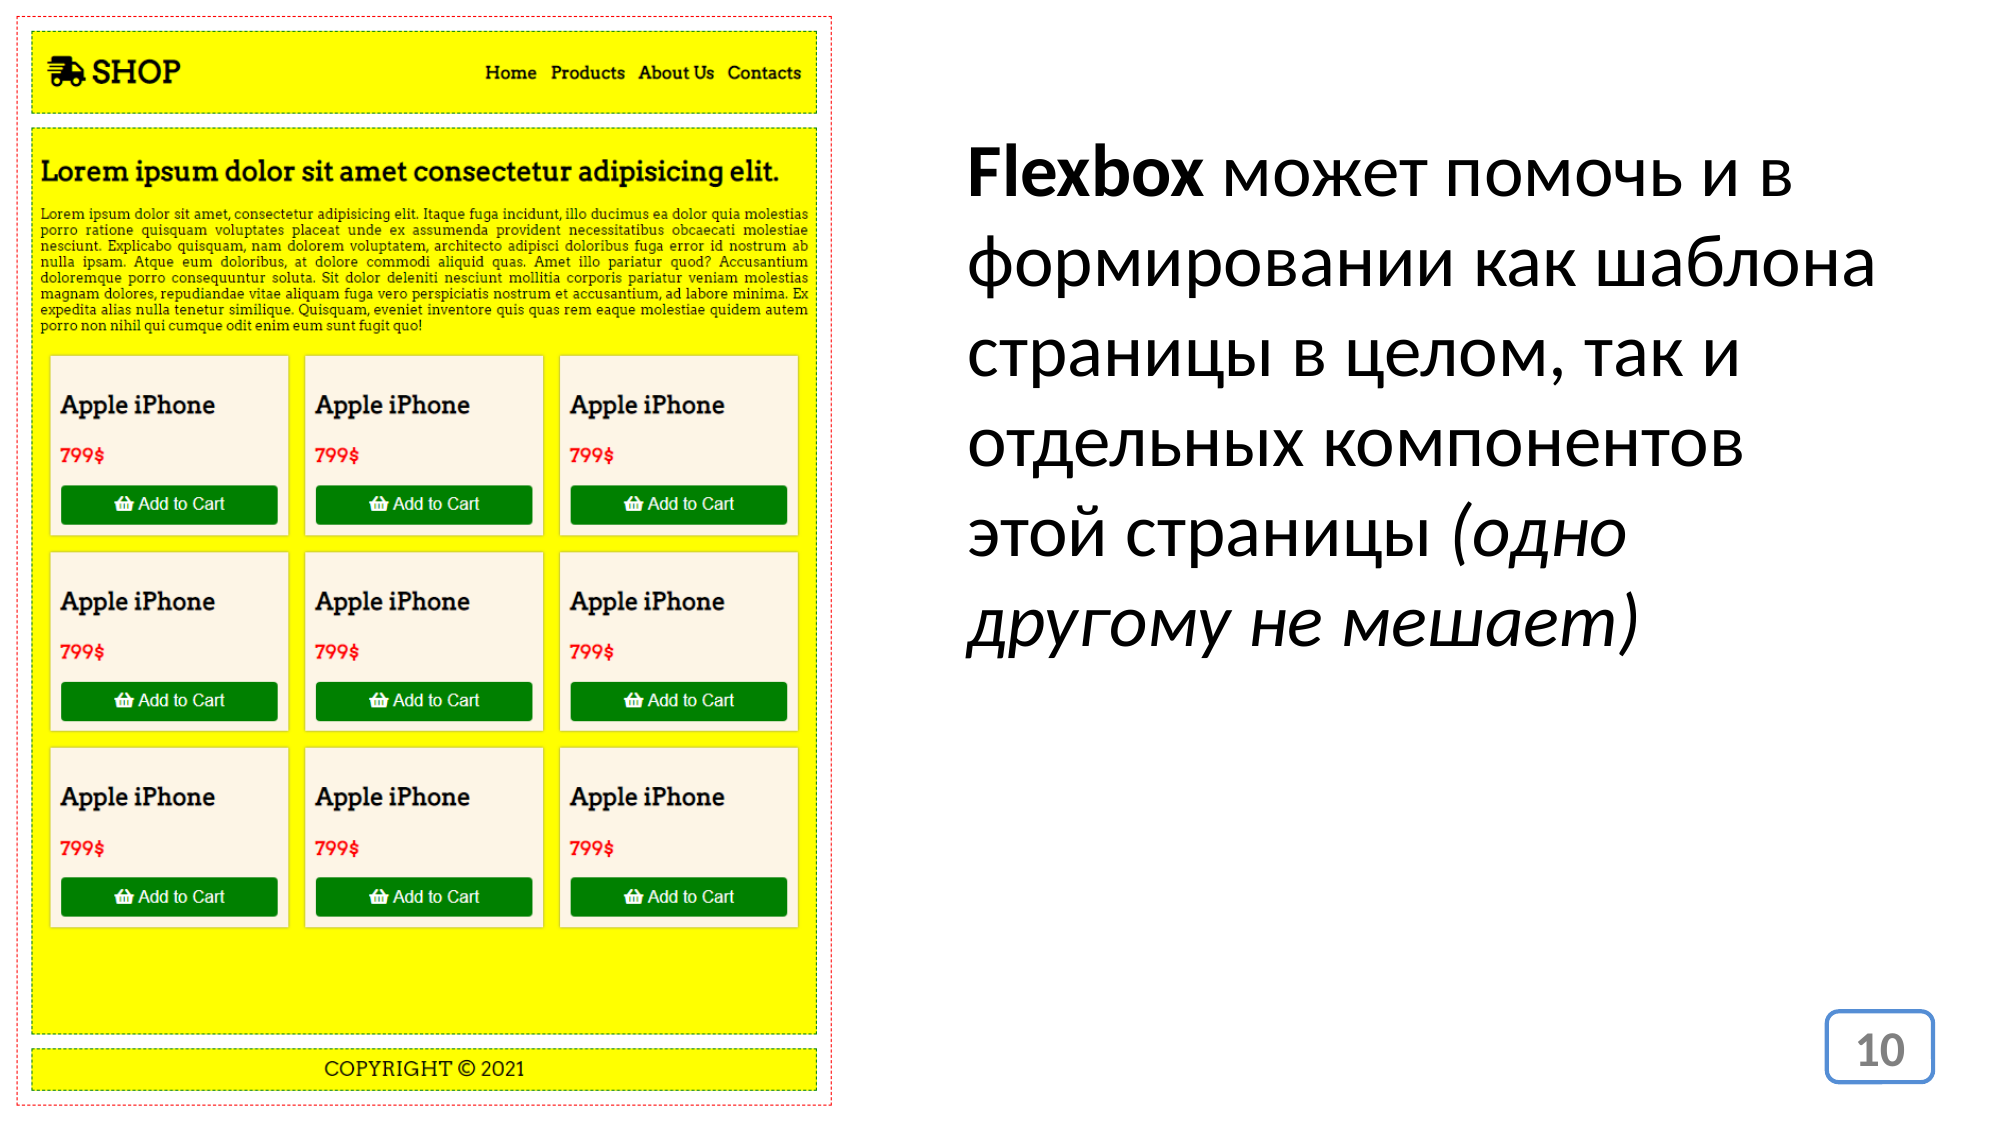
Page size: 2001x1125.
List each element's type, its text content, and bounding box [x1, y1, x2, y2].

picture [0, 0, 854, 1125]
text_box 10 [1824, 1009, 1936, 1085]
text_box Flexbox может помочь и в формировании как шаблона страницы в целом, так и отдельных компонентов этой страницы (одно другому не мешает) [952, 113, 1898, 669]
